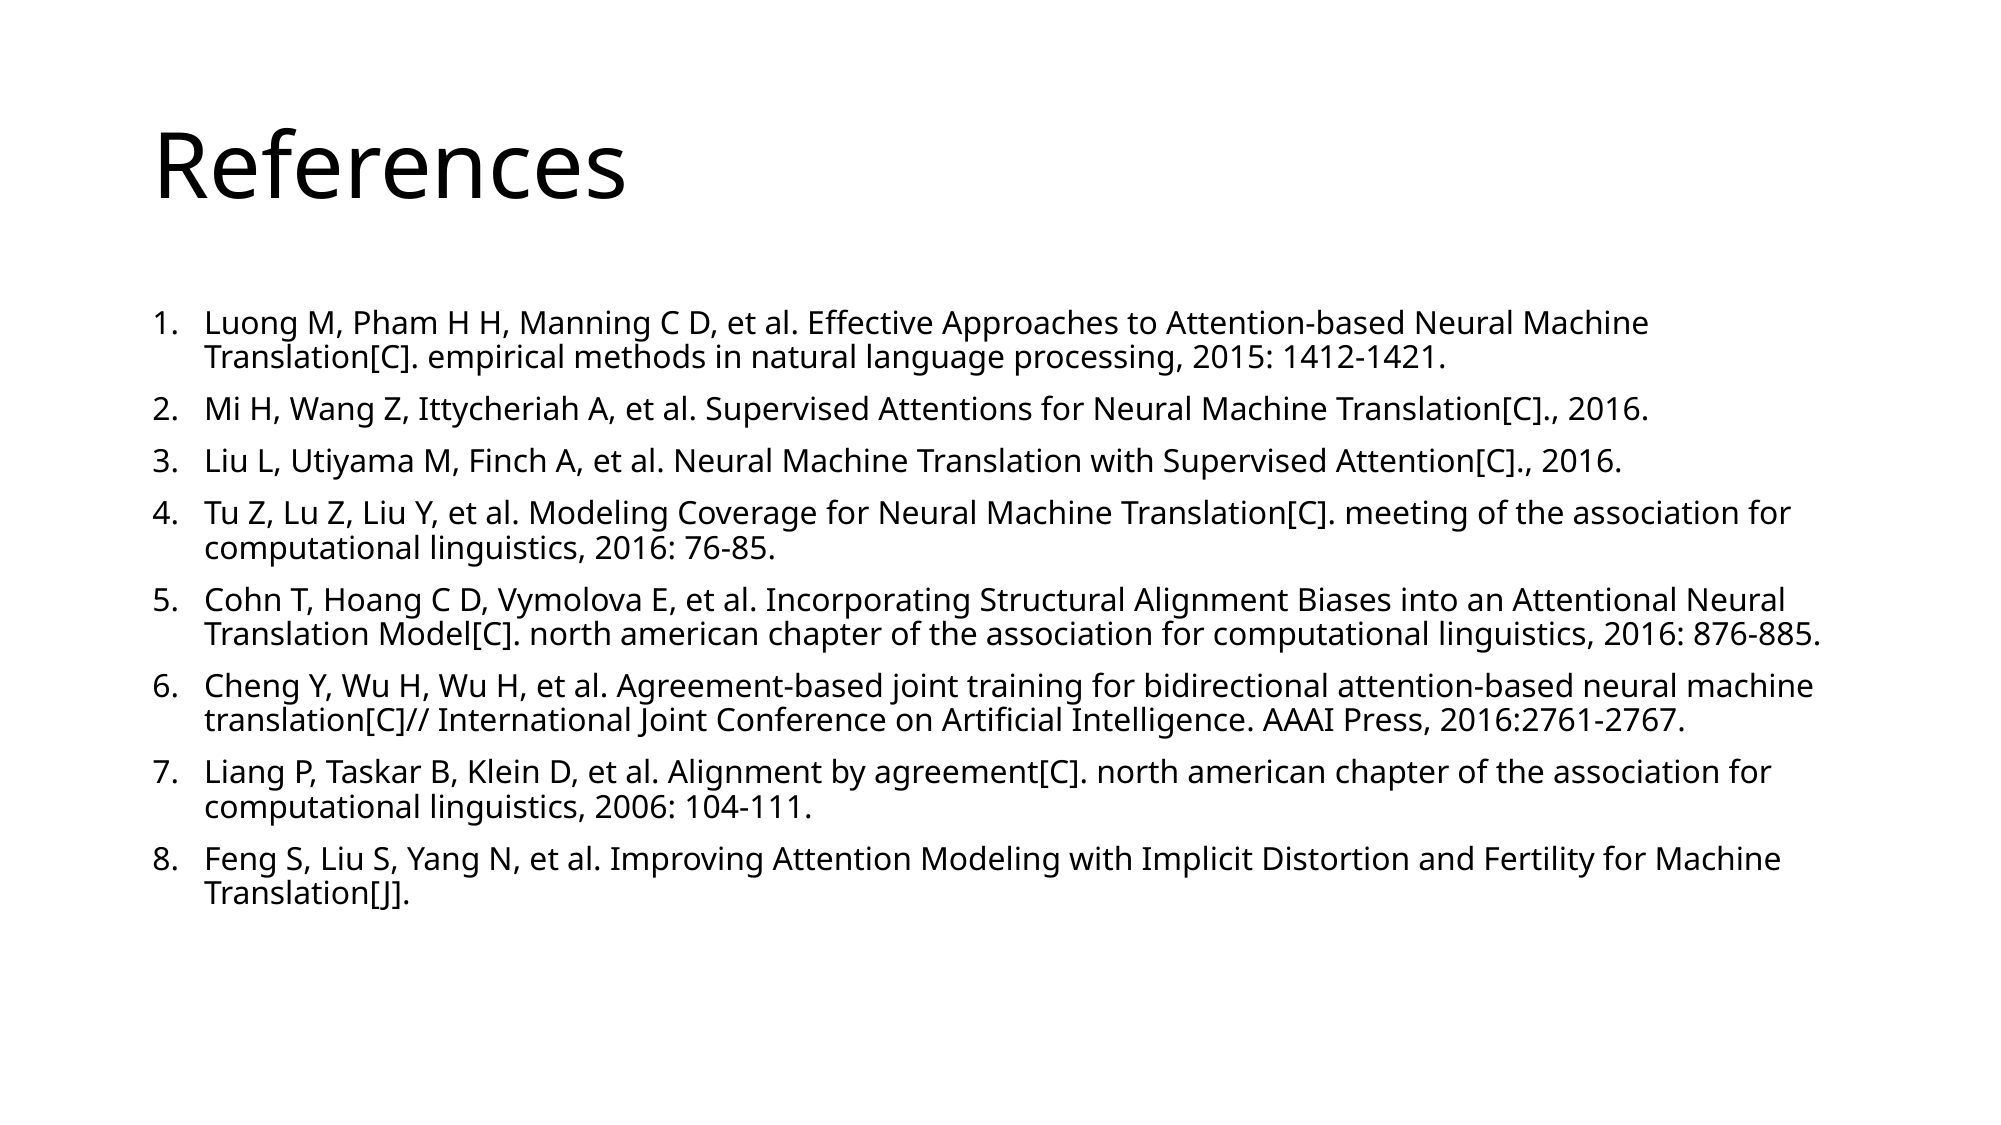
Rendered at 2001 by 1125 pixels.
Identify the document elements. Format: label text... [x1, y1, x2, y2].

title References [137, 59, 1863, 278]
list Luong M, Pham H H, Manning C D, et al. Effective Approaches to Attention-based Neural Machine Translation[C]. empirical methods in natural language processing, 2015: 1412-1421. Mi H, Wang Z, Ittycheriah A, et al. Supervised Attentions for Neural Machine Translation[C]., 2016. Liu L, Utiyama M, Finch A, et al. Neural Machine Translation with Supervised Attention[C]., 2016. Tu Z, Lu Z, Liu Y, et al. Modeling Coverage for Neural Machine Translation[C]. meeting of the association for computational linguistics, 2016: 76-85. Cohn T, Hoang C D, Vymolova E, et al. Incorporating Structural Alignment Biases into an Attentional Neural Translation Model[C]. north american chapter of the association for computational linguistics, 2016: 876-885. Cheng Y, Wu H, Wu H, et al. Agreement-based joint training for bidirectional attention-based neural machine translation[C]// International Joint Conference on Artificial Intelligence. AAAI Press, 2016:2761-2767. Liang P, Taskar B, Klein D, et al. Alignment by agreement[C]. north american chapter of the association for computational linguistics, 2006: 104-111. Feng S, Liu S, Yang N, et al. Improving Attention Modeling with Implicit Distortion and Fertility for Machine Translation[J]. [137, 299, 1863, 1014]
